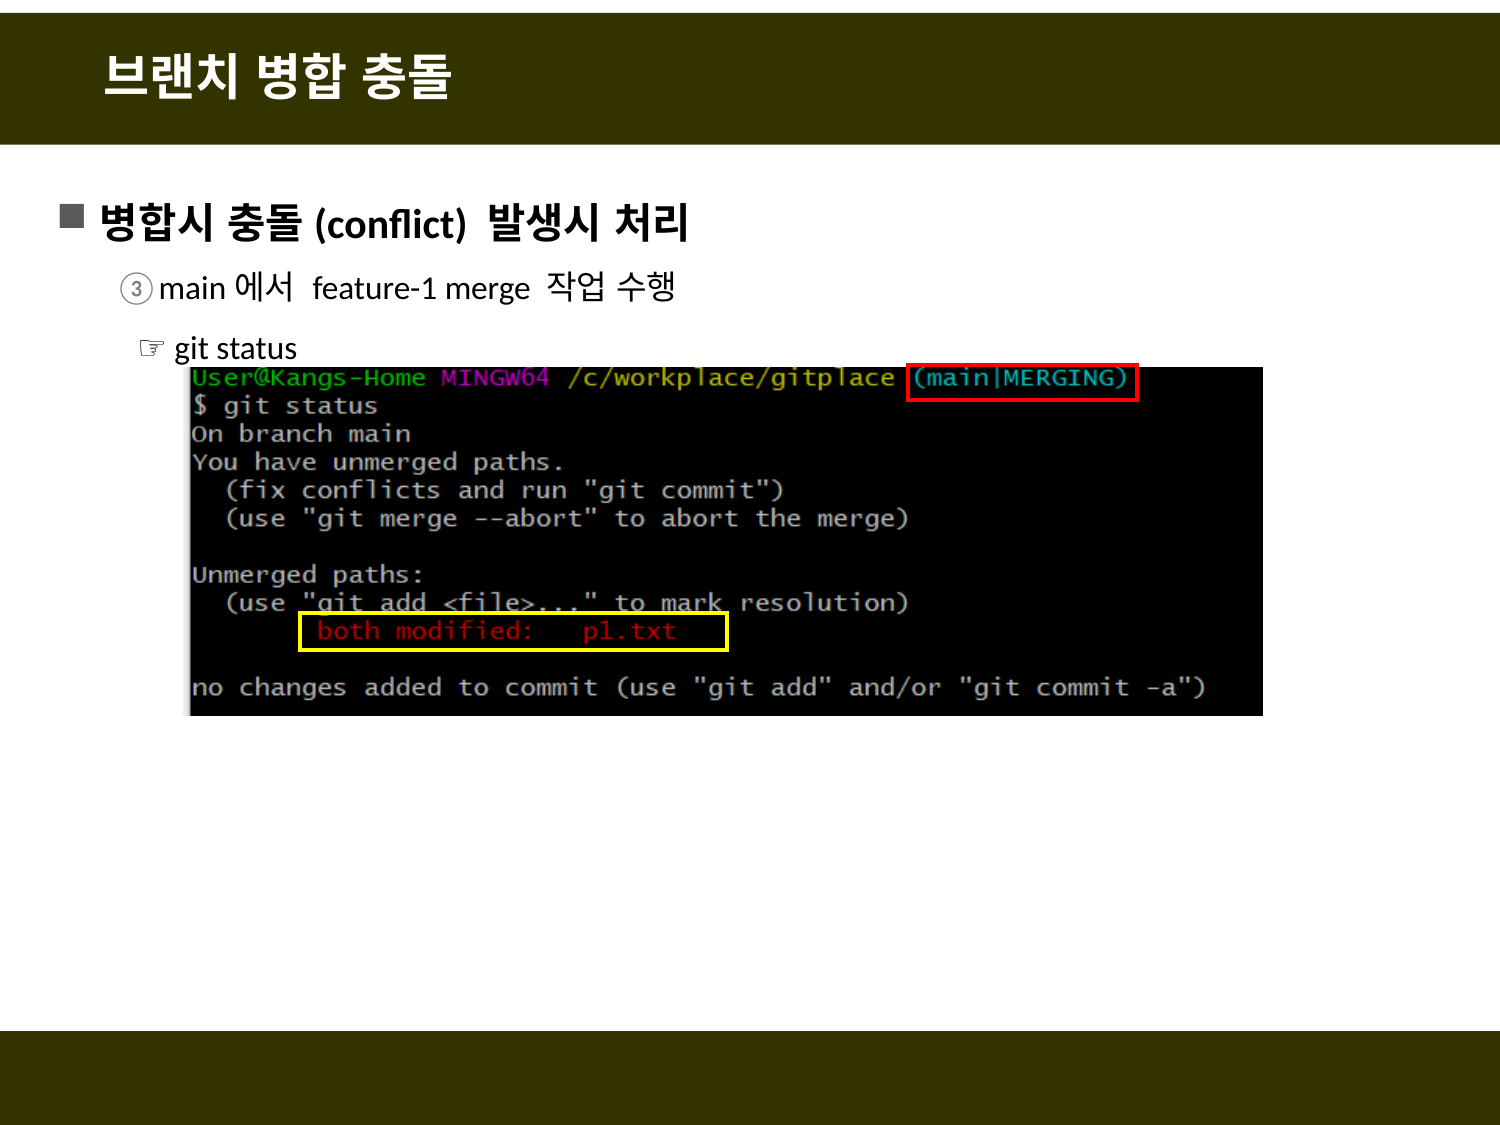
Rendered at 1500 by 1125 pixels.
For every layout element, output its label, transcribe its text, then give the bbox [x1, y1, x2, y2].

list 병합시 충돌(conflict) 발생시 처리 main에서 feature-1 merge 작업 수행 ☞ git status [41, 164, 1459, 997]
picture [183, 367, 1263, 716]
title 브랜치 병합 충돌 [88, 31, 1282, 126]
